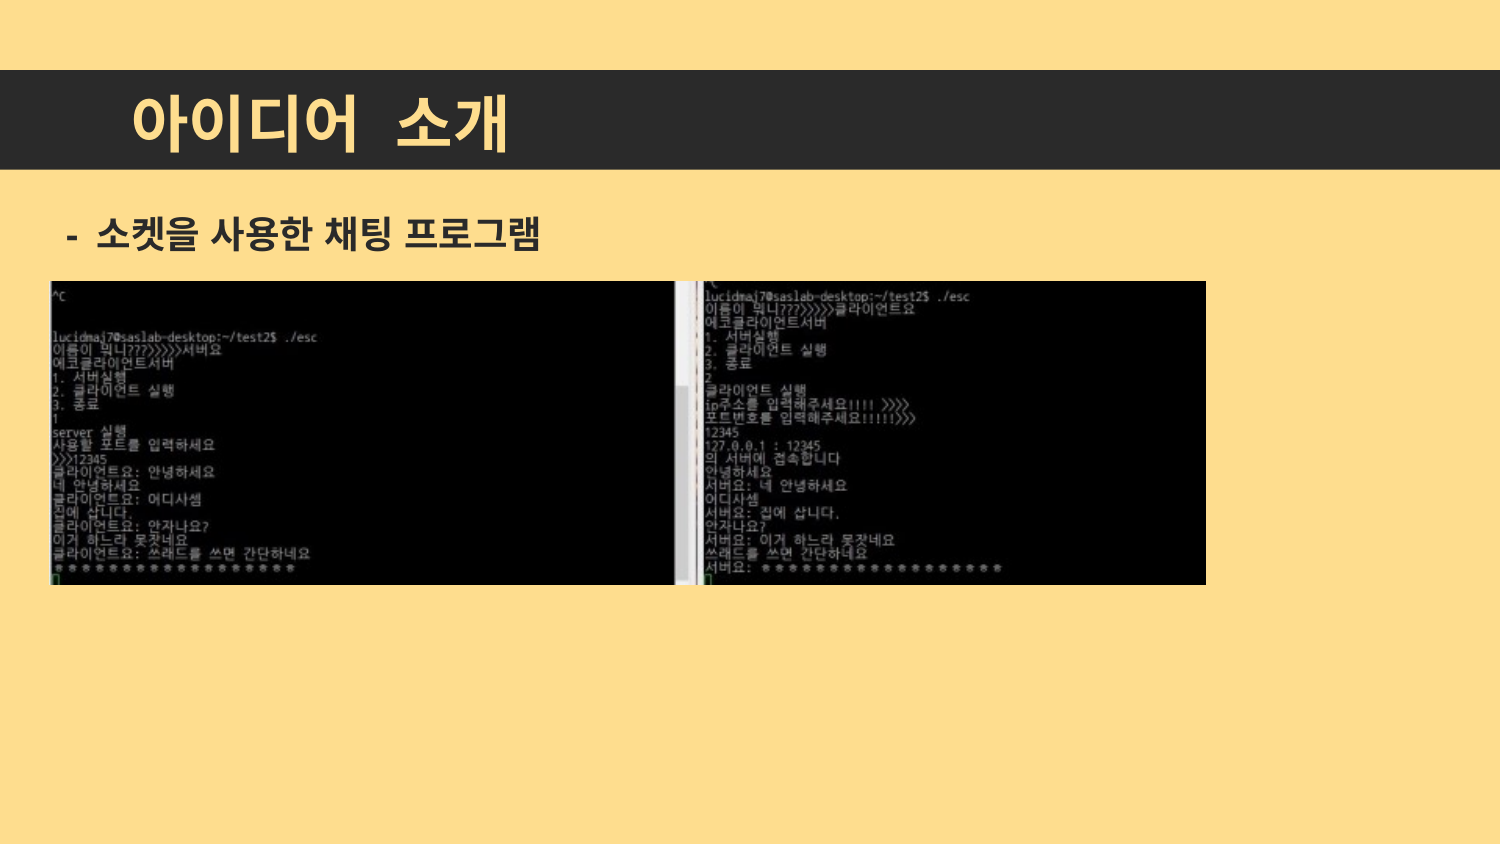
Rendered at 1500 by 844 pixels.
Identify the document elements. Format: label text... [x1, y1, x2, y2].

list - 소켓을 사용한 채팅 프로그램 [51, 189, 1449, 750]
text_box [0, 70, 116, 170]
text_box [1140, 70, 1500, 170]
text_box 아이디어 소개 [116, 70, 1140, 170]
picture [49, 280, 1206, 585]
